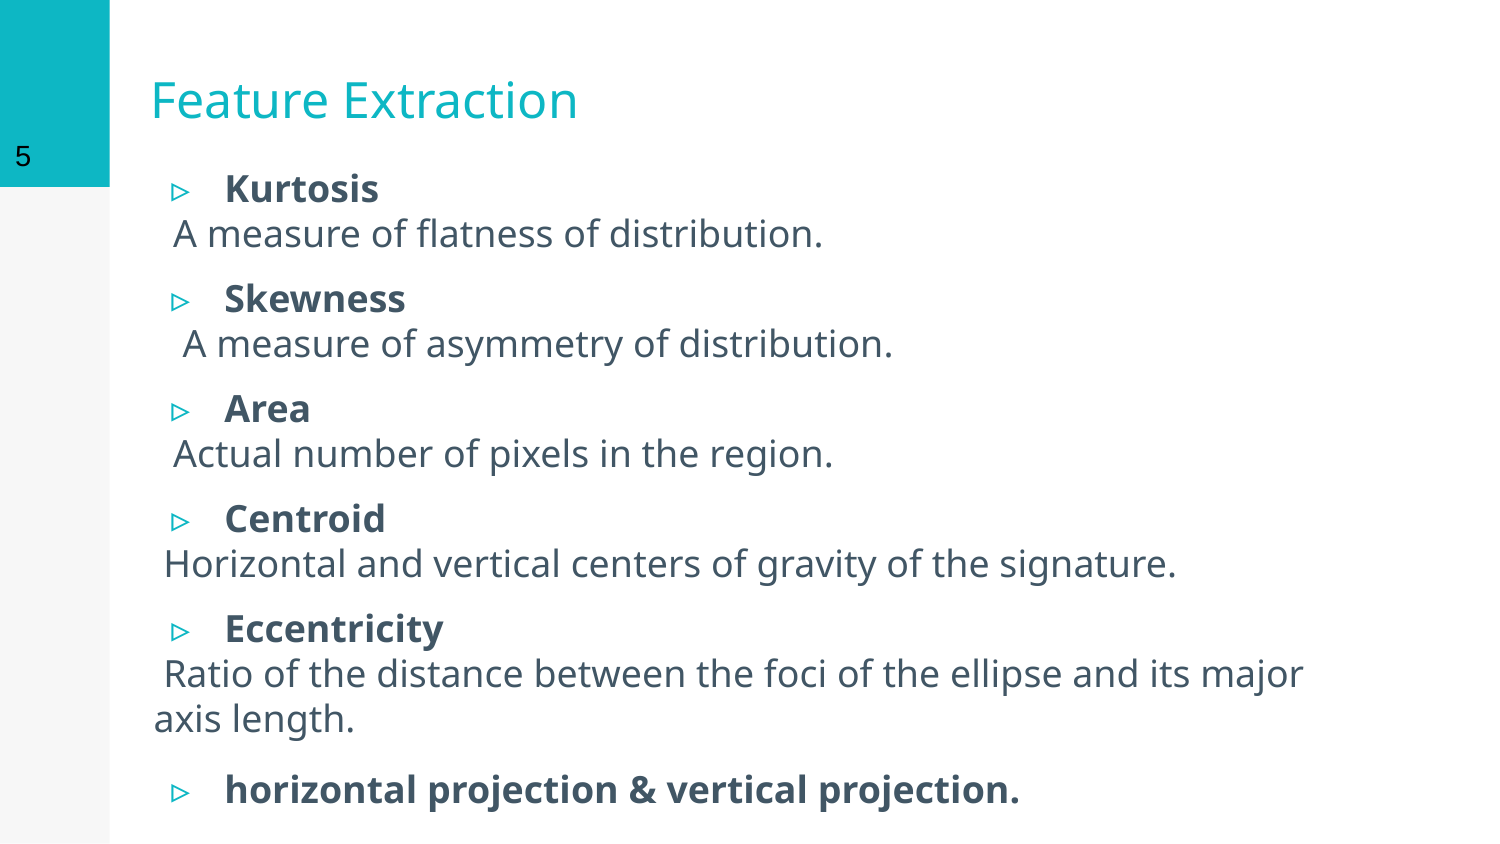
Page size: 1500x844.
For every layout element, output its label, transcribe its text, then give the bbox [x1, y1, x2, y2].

title Feature Extraction [135, 0, 719, 144]
slide_number 5 [0, 0, 110, 187]
list Kurtosis A measure of flatness of distribution. Skewness A measure of asymmetry of distribution. Area Actual number of pixels in the region. Centroid Horizontal and vertical centers of gravity of the signature. Eccentricity Ratio of the distance between the foci of the ellipse and its major axis length. horizontal projection & vertical projection. [138, 150, 1377, 808]
